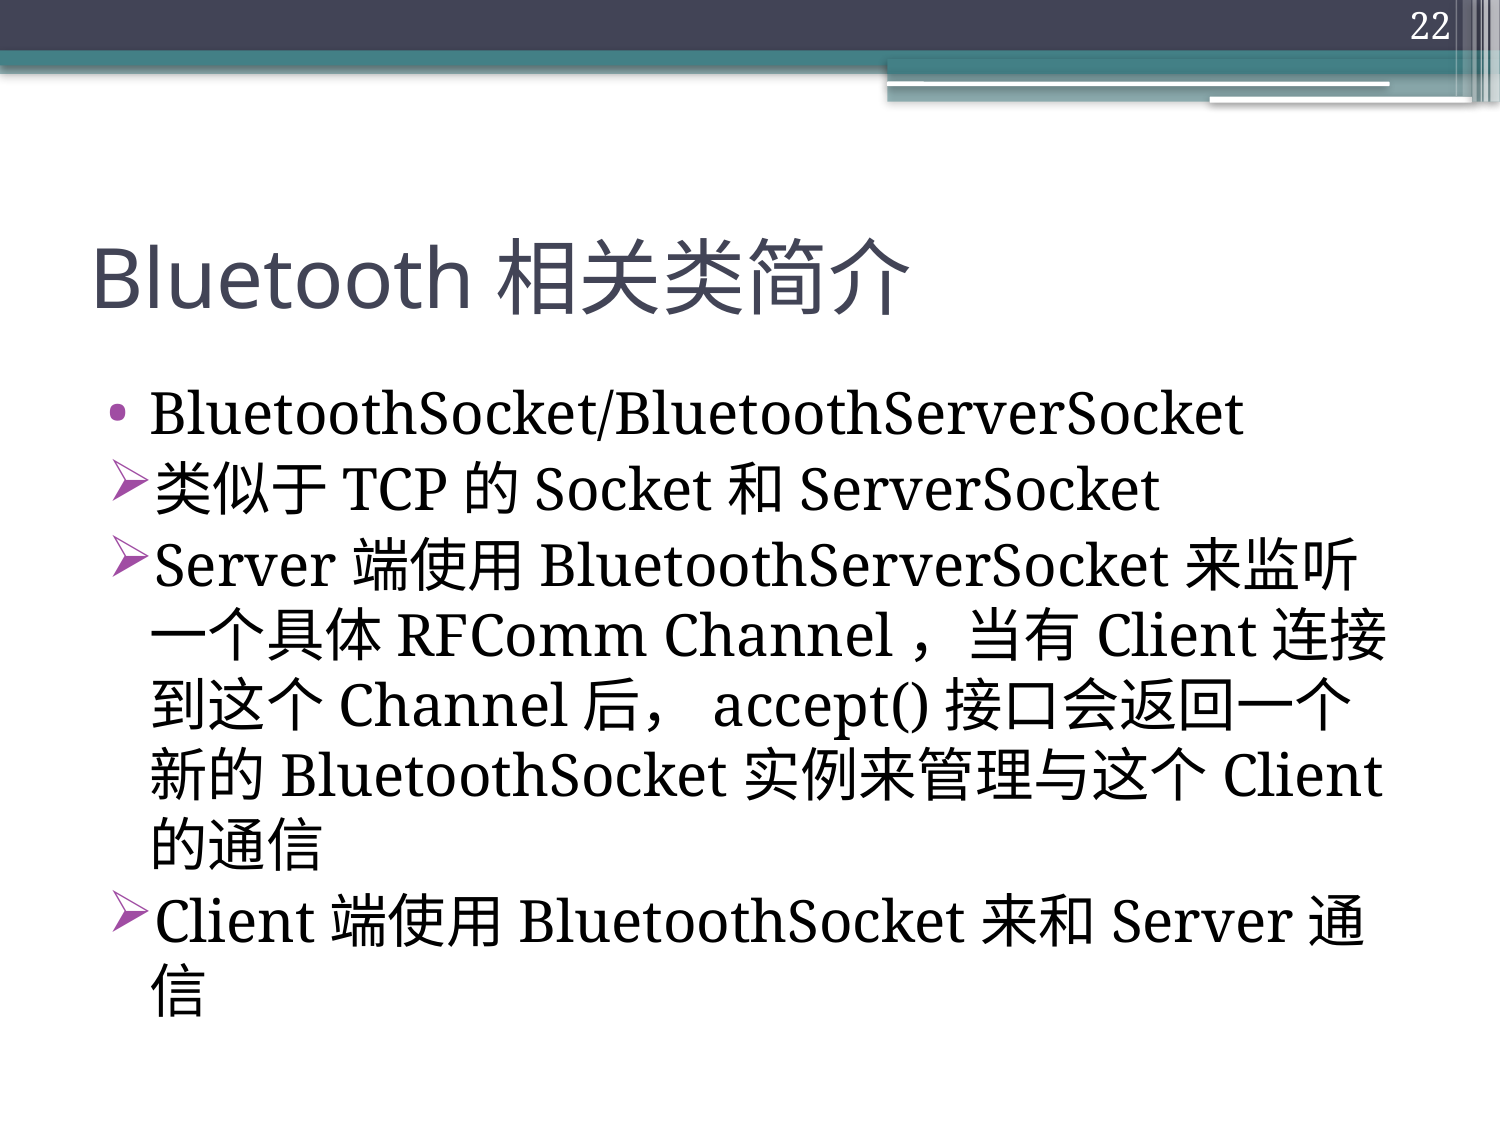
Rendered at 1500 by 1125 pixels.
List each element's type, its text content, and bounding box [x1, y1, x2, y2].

slide_number 22 [1341, 0, 1466, 61]
title Bluetooth相关类简介 [75, 187, 1425, 363]
list BluetoothSocket/BluetoothServerSocket 类似于TCP的Socket和ServerSocket Server端使用BluetoothServerSocket来监听一个具体RFComm Channel，当有Client连接到这个Channel后，accept()接口会返回一个新的BluetoothSocket实例来管理与这个Client的通信 Client端使用BluetoothSocket来和Server通信 [75, 368, 1425, 1083]
